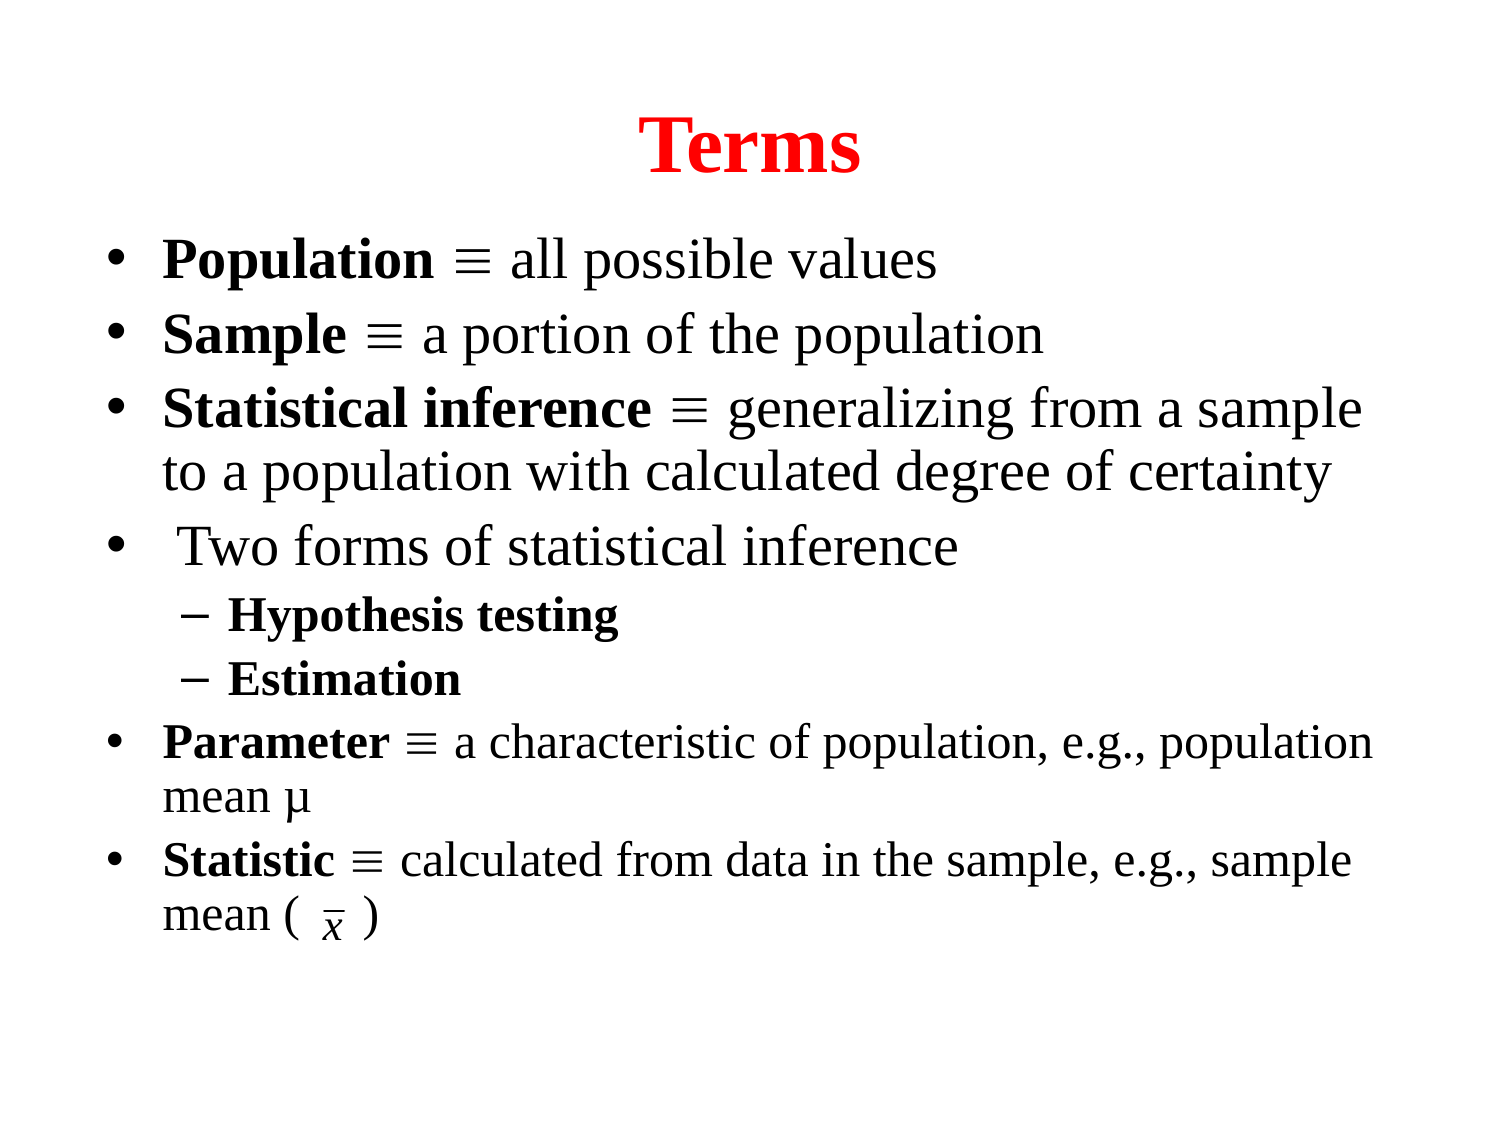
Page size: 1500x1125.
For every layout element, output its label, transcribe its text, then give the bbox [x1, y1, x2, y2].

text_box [312, 899, 354, 955]
list Population  all possible values Sample  a portion of the population Statistical inference  generalizing from a sample to a population with calculated degree of certainty Two forms of statistical inference Hypothesis testing Estimation Parameter  a characteristic of population, e.g., population mean µ Statistic  calculated from data in the sample, e.g., sample mean ( ) [91, 220, 1413, 1068]
title Terms [75, 45, 1425, 233]
